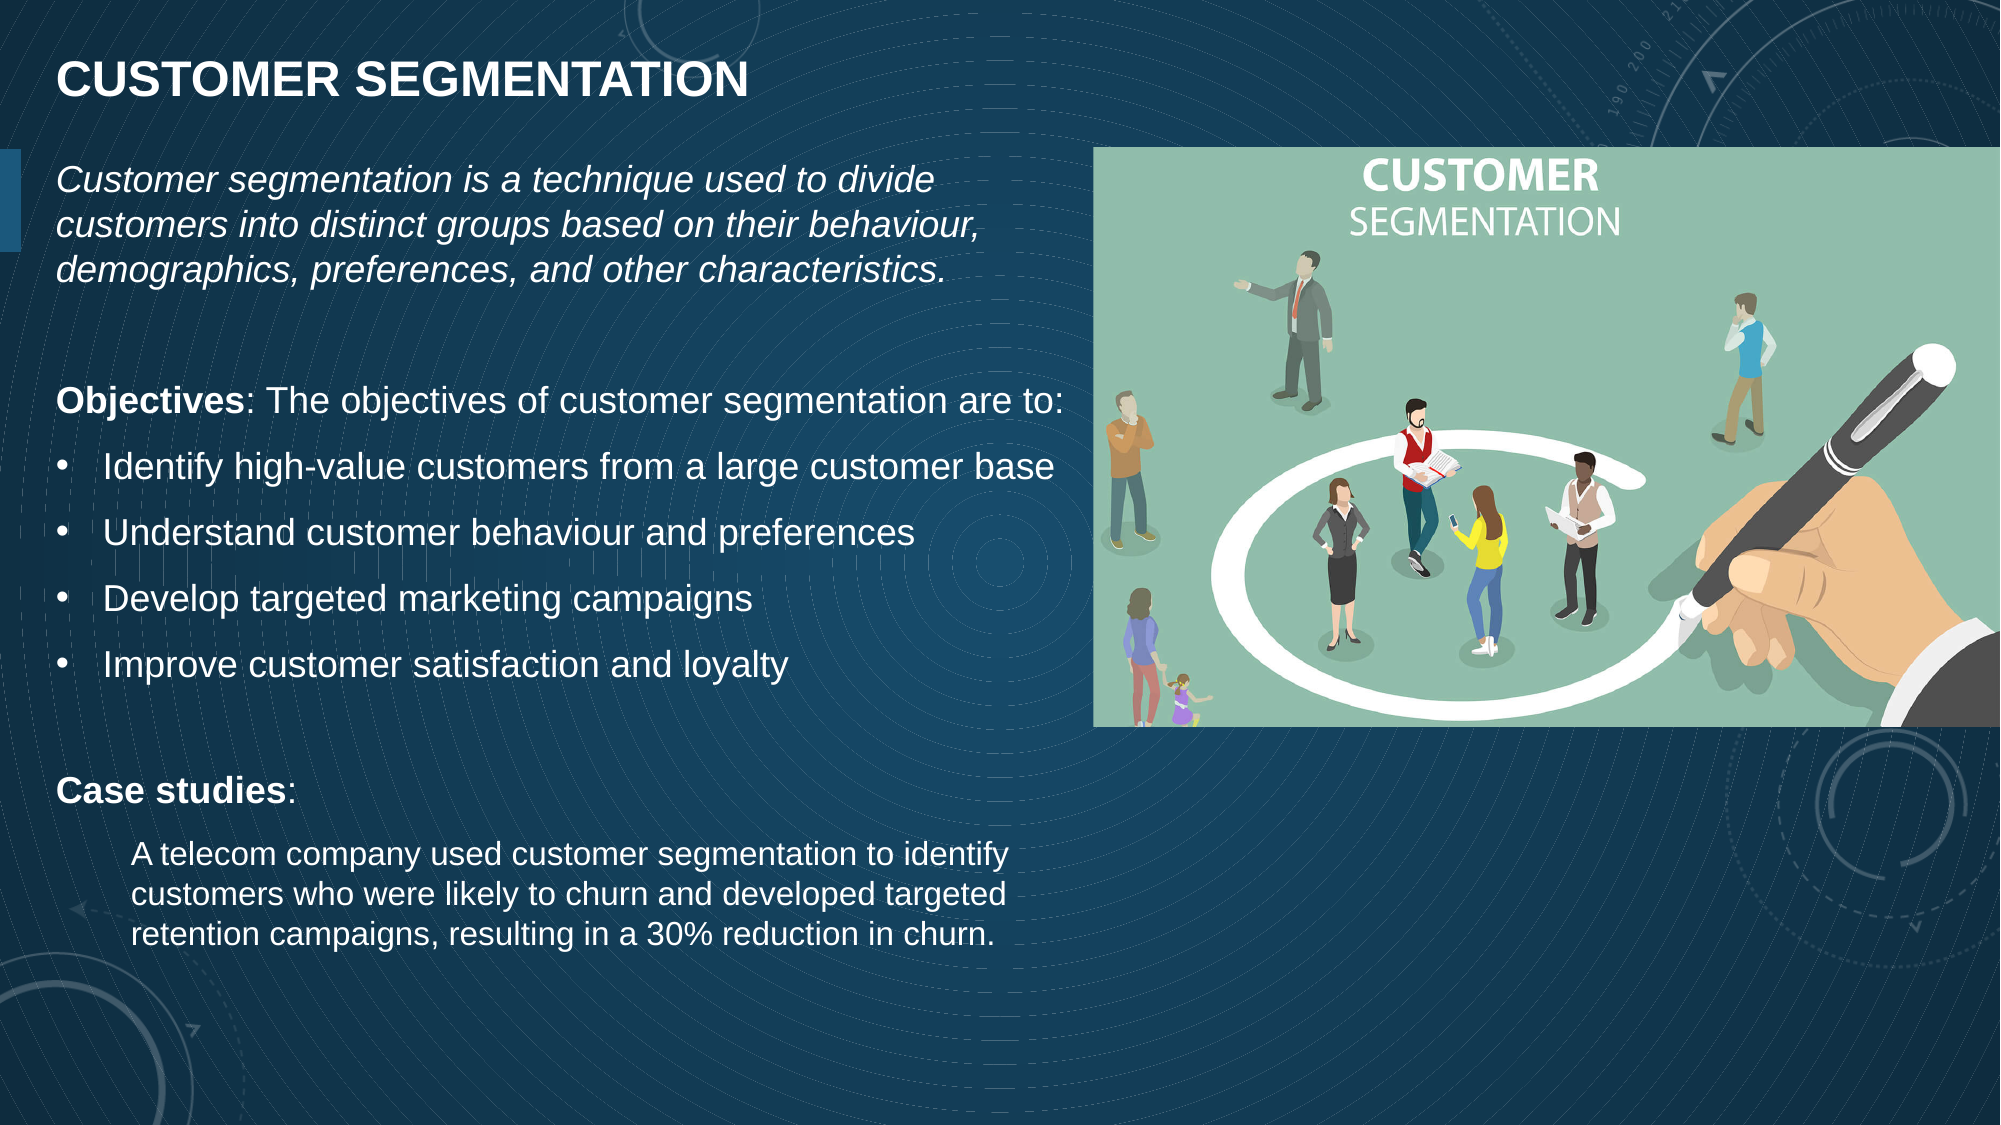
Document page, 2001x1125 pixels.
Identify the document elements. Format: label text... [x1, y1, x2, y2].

list Customer segmentation is a technique used to divide customers into distinct groups based on their behaviour, demographics, preferences, and other characteristics. Objectives: The objectives of customer segmentation are to: Identify high-value customers from a large customer base Understand customer behaviour and preferences Develop targeted marketing campaigns Improve customer satisfaction and loyalty Case studies: A telecom company used customer segmentation to identify customers who were likely to churn and developed targeted retention campaigns, resulting in a 30% reduction in churn. [40, 147, 1094, 1125]
title Customer Segmentation [40, 39, 1965, 115]
picture [0, 0, 2000, 1125]
